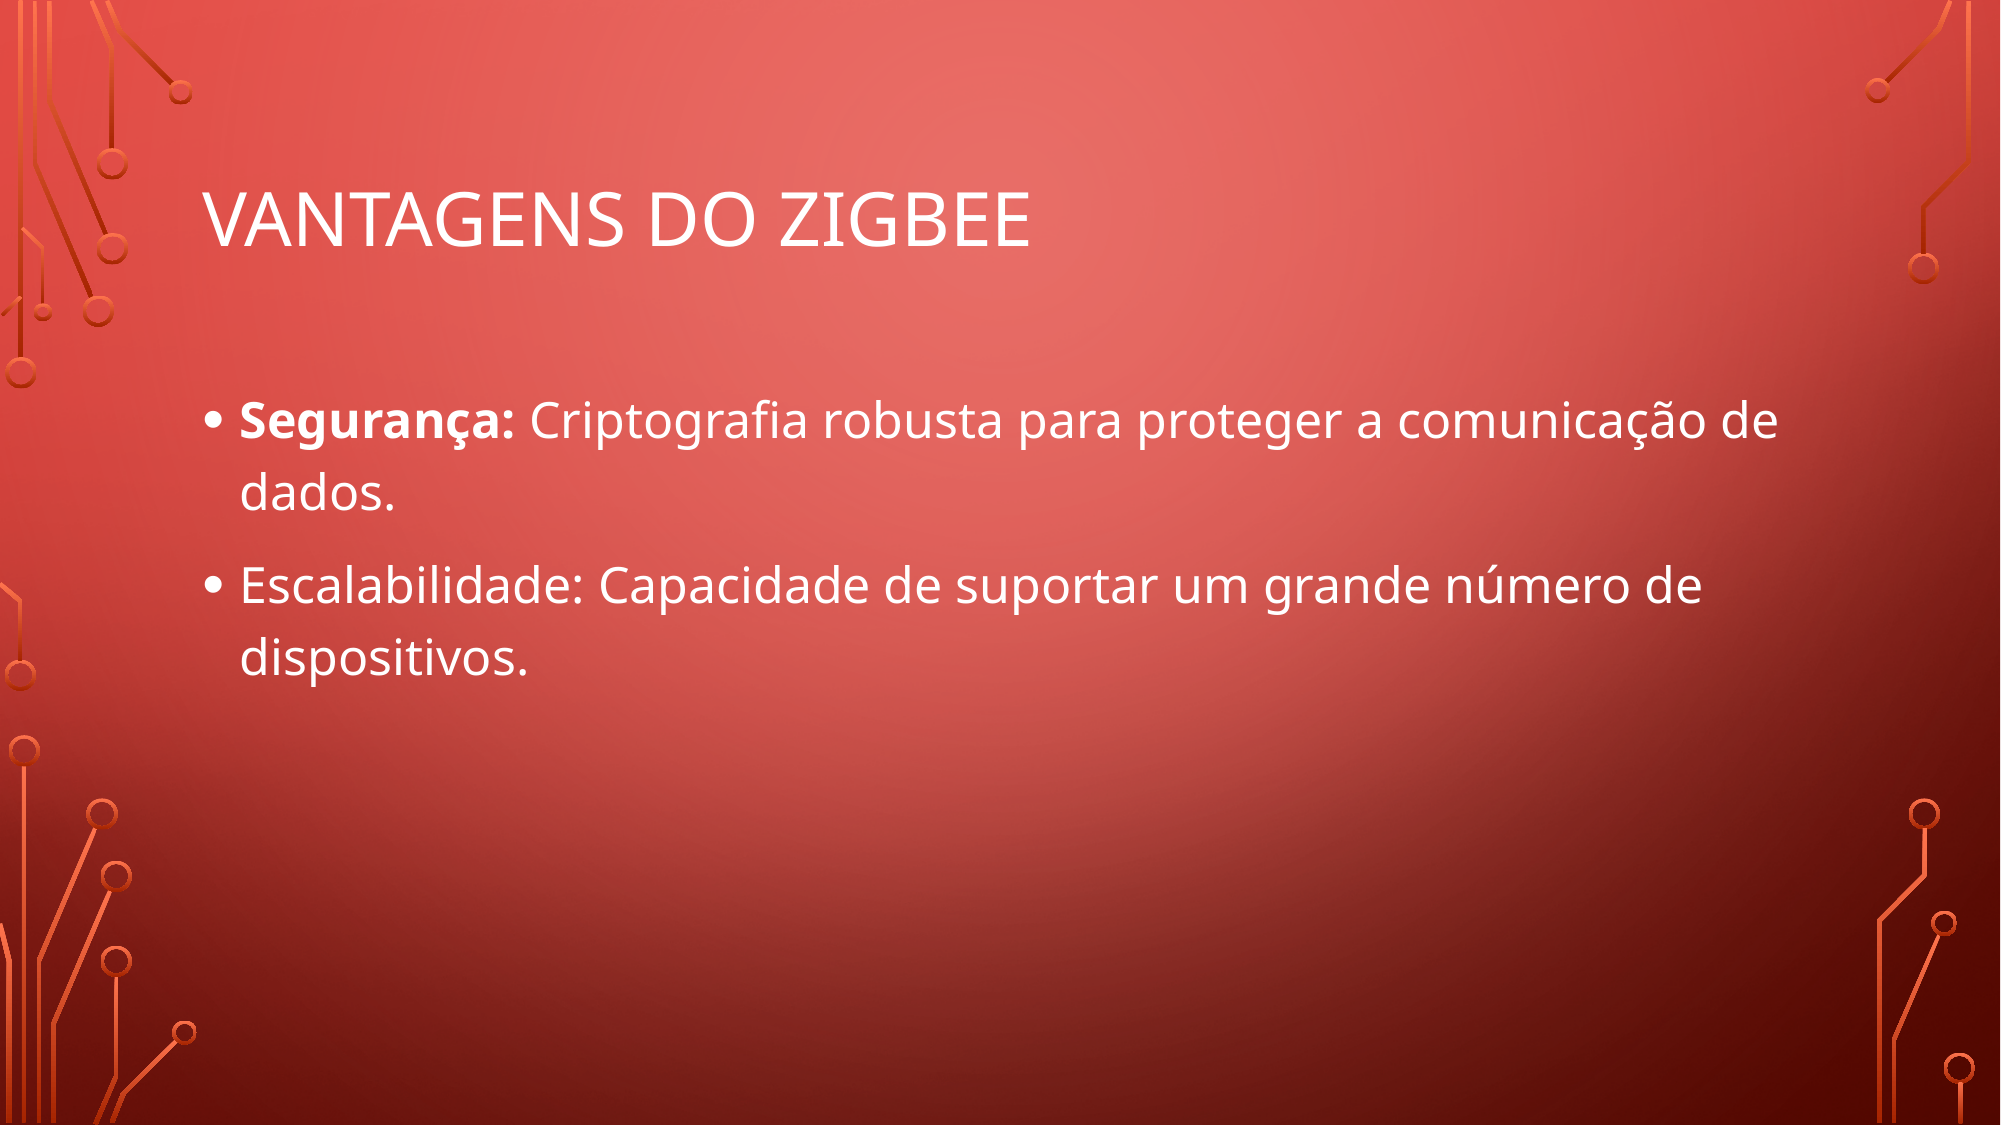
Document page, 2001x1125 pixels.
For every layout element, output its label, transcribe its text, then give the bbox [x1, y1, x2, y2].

list Segurança: Criptografia robusta para proteger a comunicação de dados. Escalabilidade: Capacidade de suportar um grande número de dispositivos. [187, 369, 1813, 950]
title Vantagens do Zigbee [187, 101, 1813, 344]
